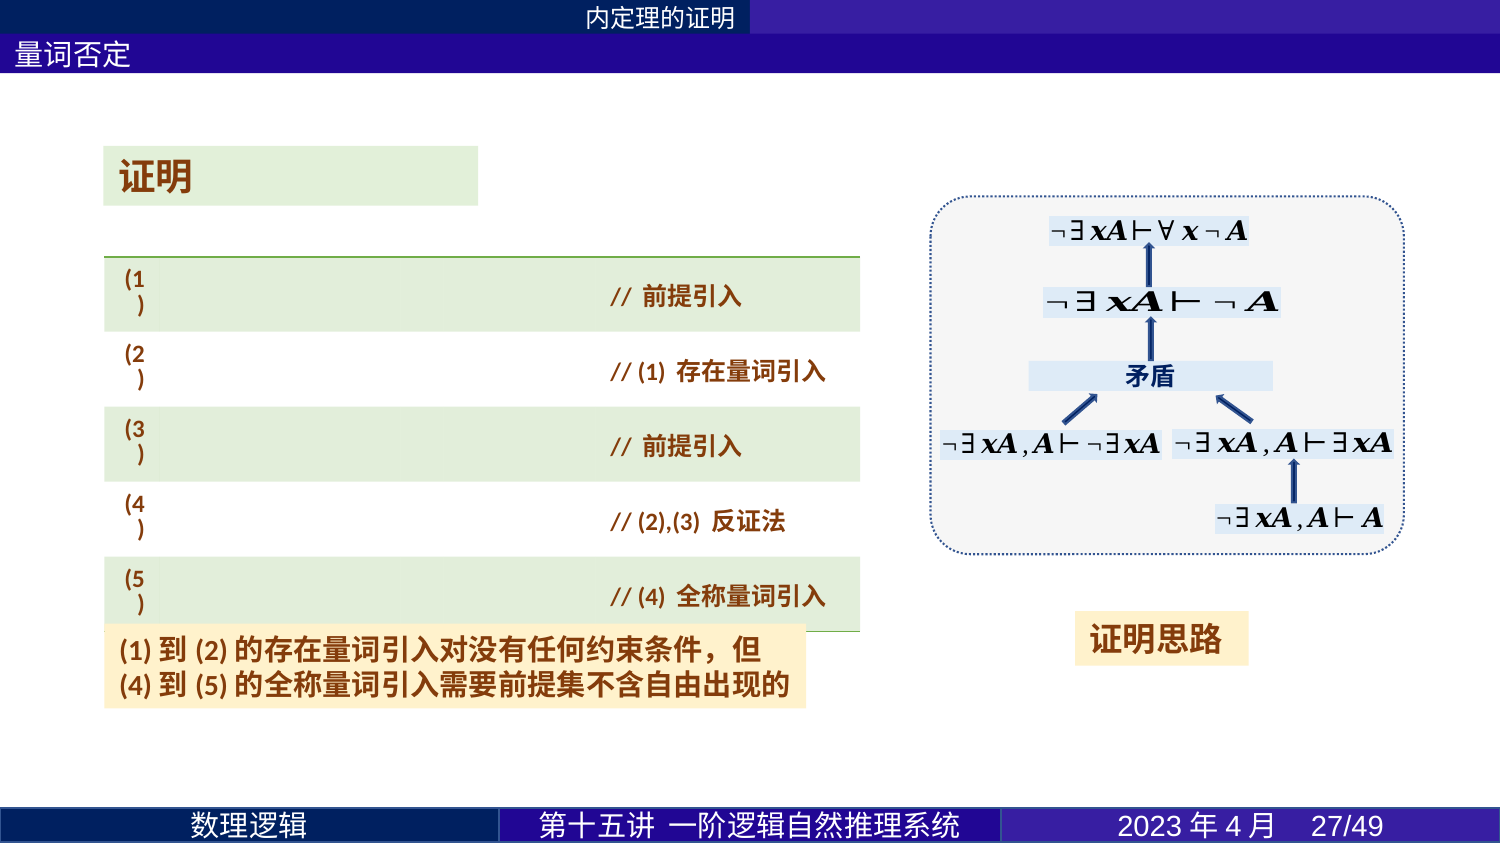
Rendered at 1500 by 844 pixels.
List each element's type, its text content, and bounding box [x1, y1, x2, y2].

text_box 第十五讲 一阶逻辑自然推理系统 [498, 807, 1000, 843]
text_box 证明思路 [1075, 611, 1249, 666]
text_box 数理逻辑 [0, 807, 498, 843]
text_box 2023年4月 27/49 [1000, 807, 1500, 843]
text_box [930, 196, 1404, 555]
text_box [749, 0, 1500, 33]
text_box 量词否定 [0, 33, 1500, 74]
text_box 内定理的证明 [0, 0, 749, 33]
